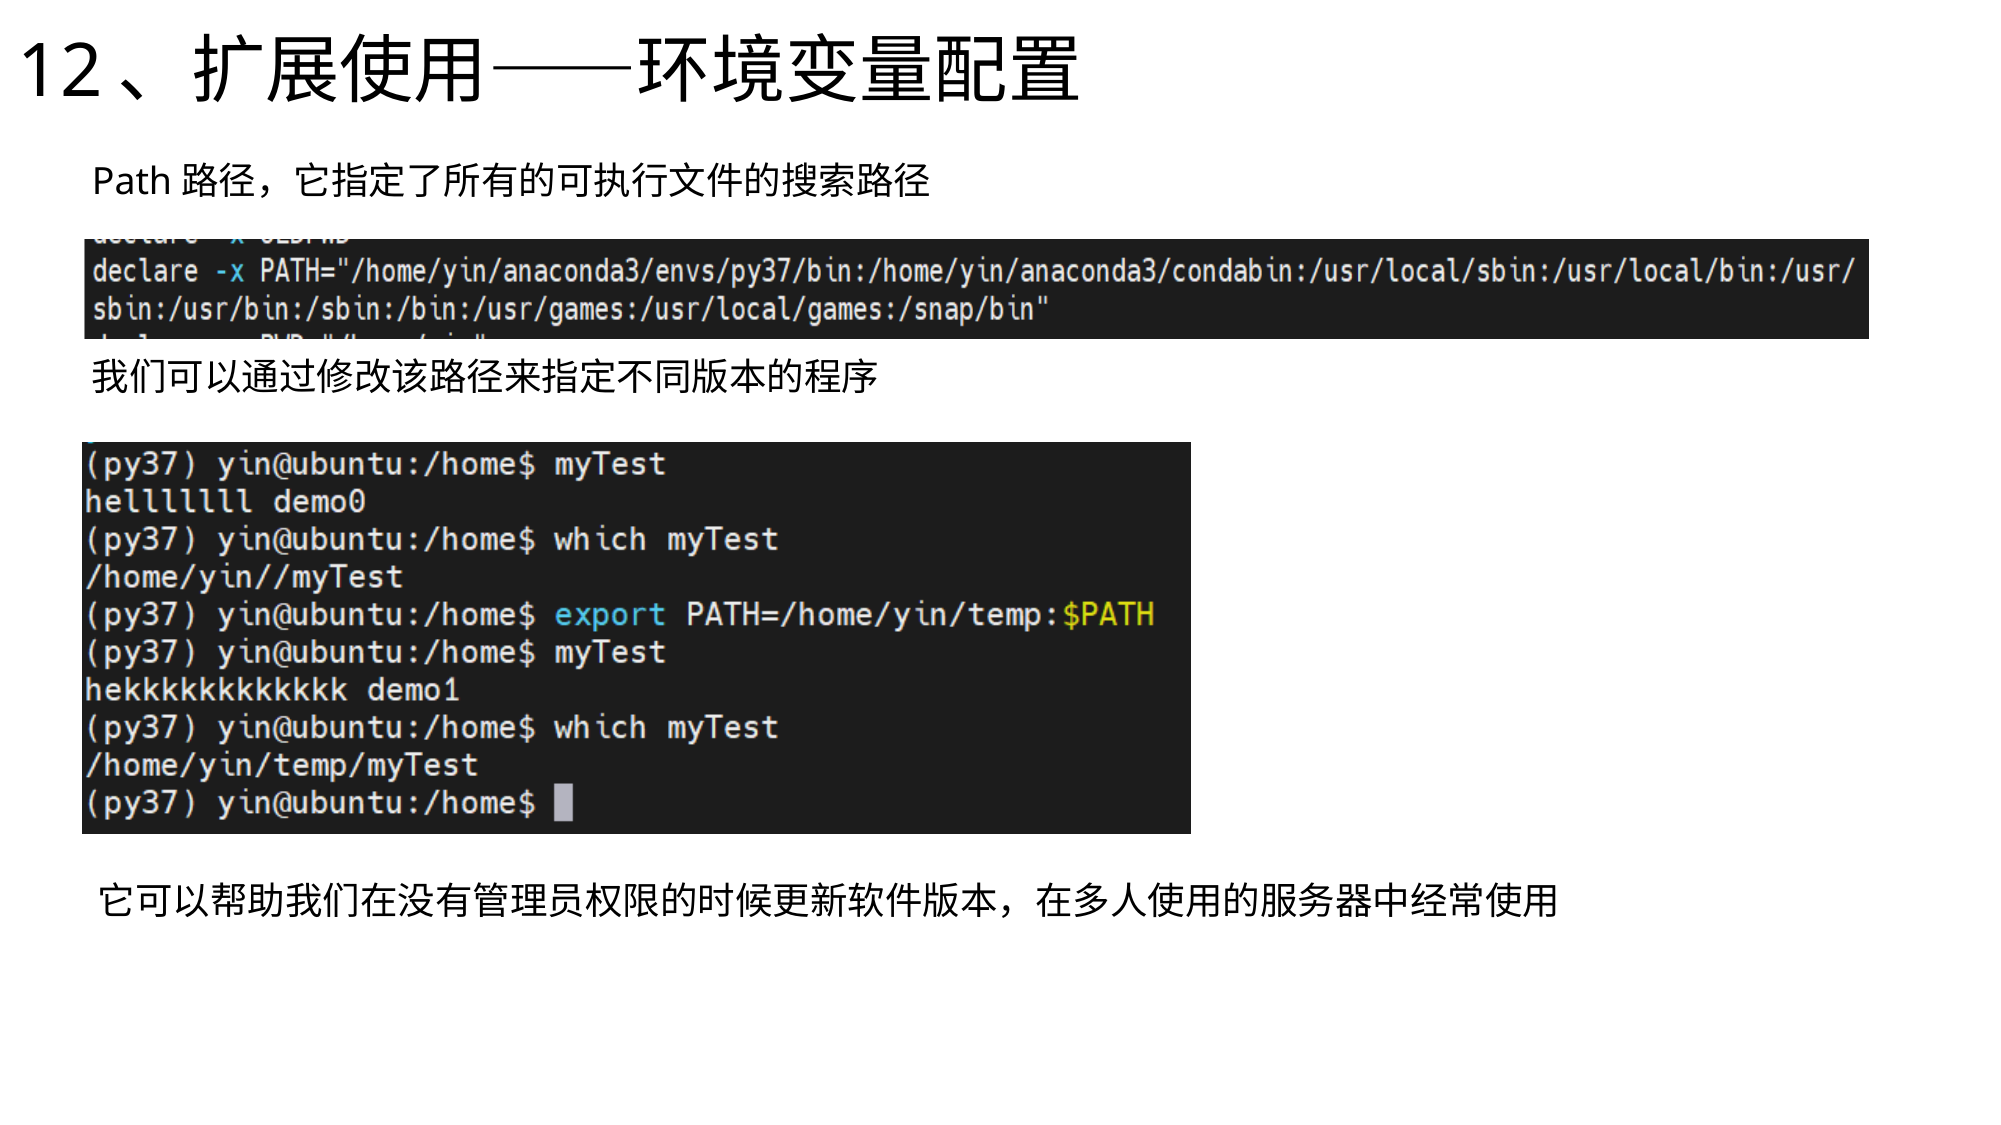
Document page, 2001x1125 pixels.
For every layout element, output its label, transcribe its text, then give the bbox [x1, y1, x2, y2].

picture [77, 239, 1869, 339]
text_box 12、扩展使用——环境变量配置 [2, 0, 1271, 145]
text_box Path路径，它指定了所有的可执行文件的搜索路径 [77, 149, 1855, 210]
picture [82, 442, 1191, 834]
text_box 我们可以通过修改该路径来指定不同版本的程序 [77, 345, 1096, 406]
text_box 它可以帮助我们在没有管理员权限的时候更新软件版本，在多人使用的服务器中经常使用 [82, 869, 1732, 930]
